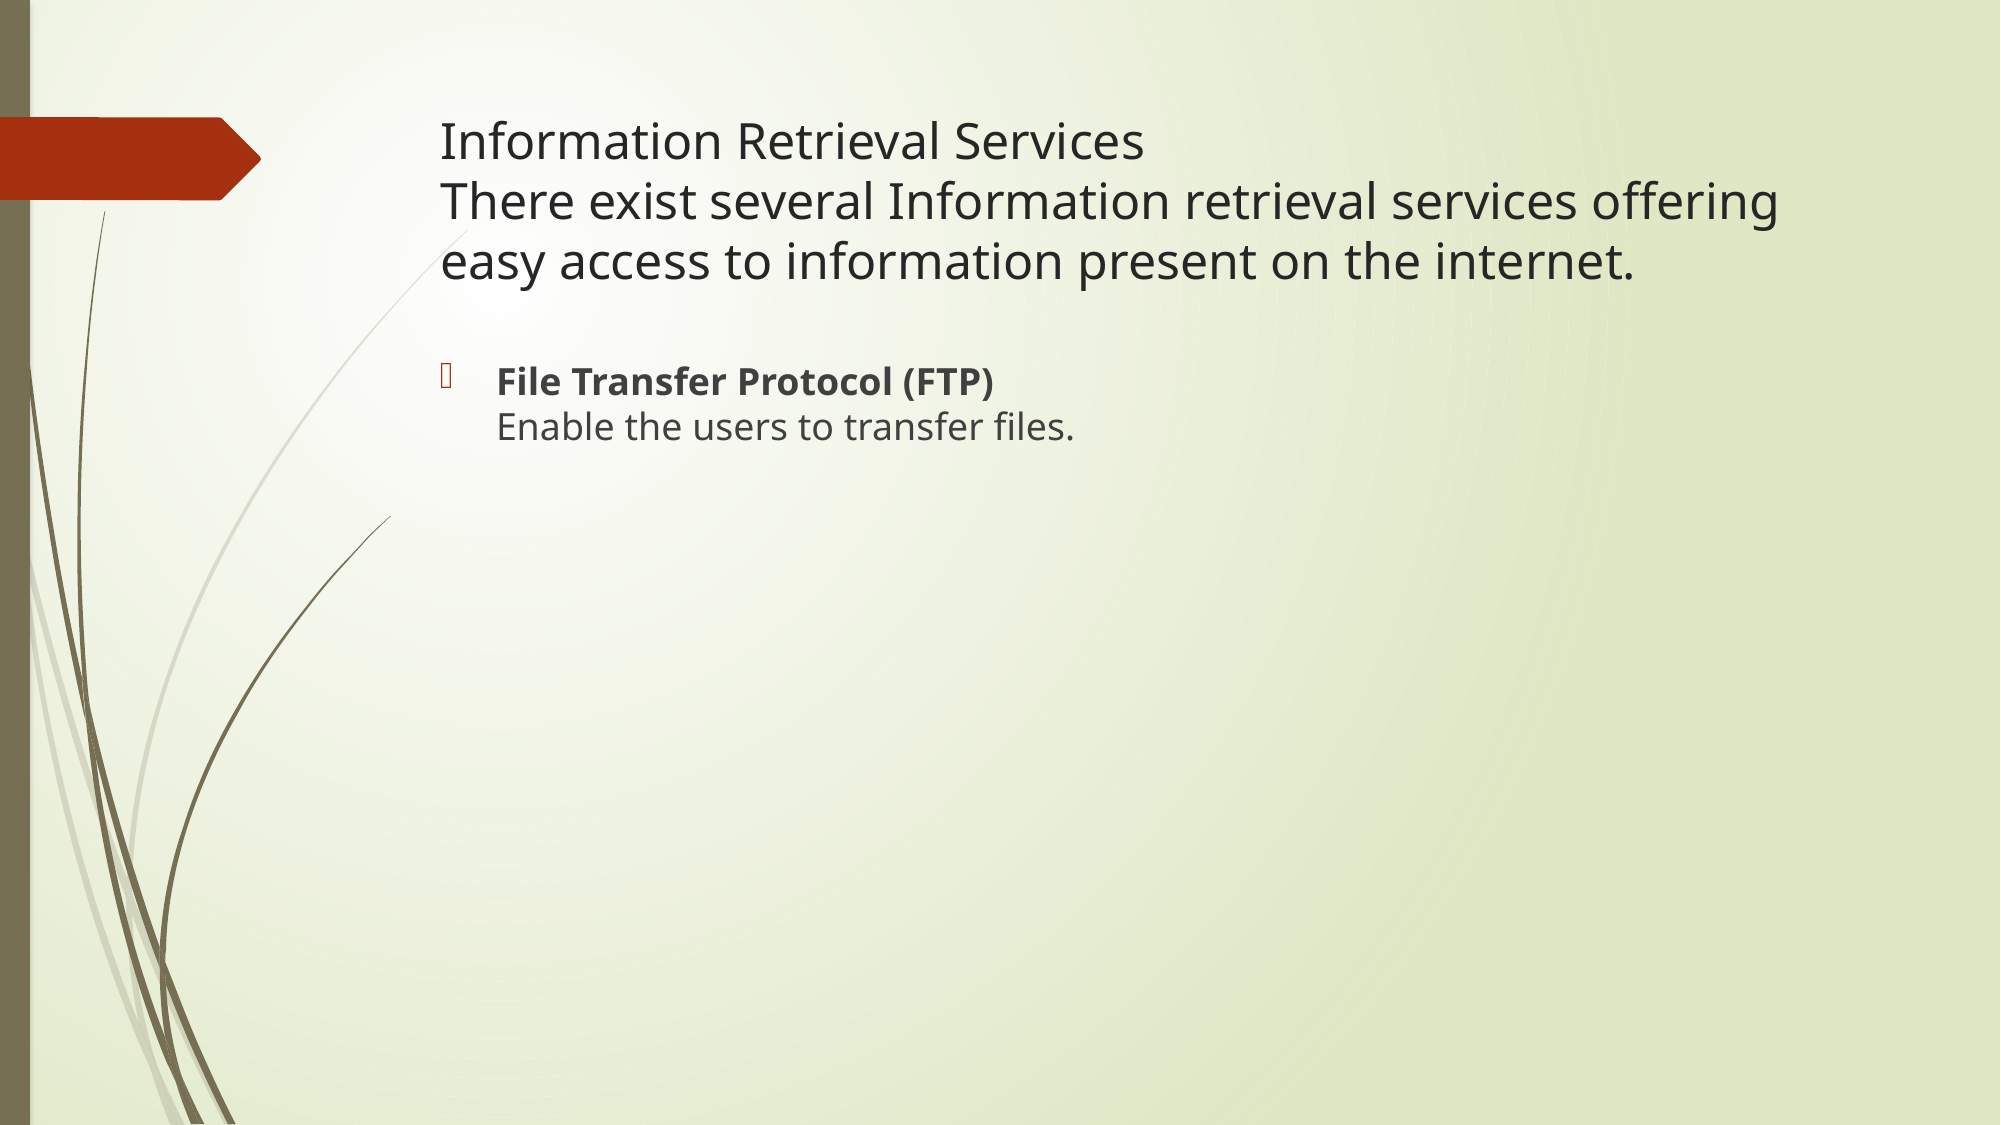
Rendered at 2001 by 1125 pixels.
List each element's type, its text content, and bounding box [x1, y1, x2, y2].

list File Transfer Protocol (FTP) Enable the users to transfer files. [424, 350, 1888, 970]
title Information Retrieval Services There exist several Information retrieval services offering easy access to information present on the internet. [425, 102, 1888, 313]
